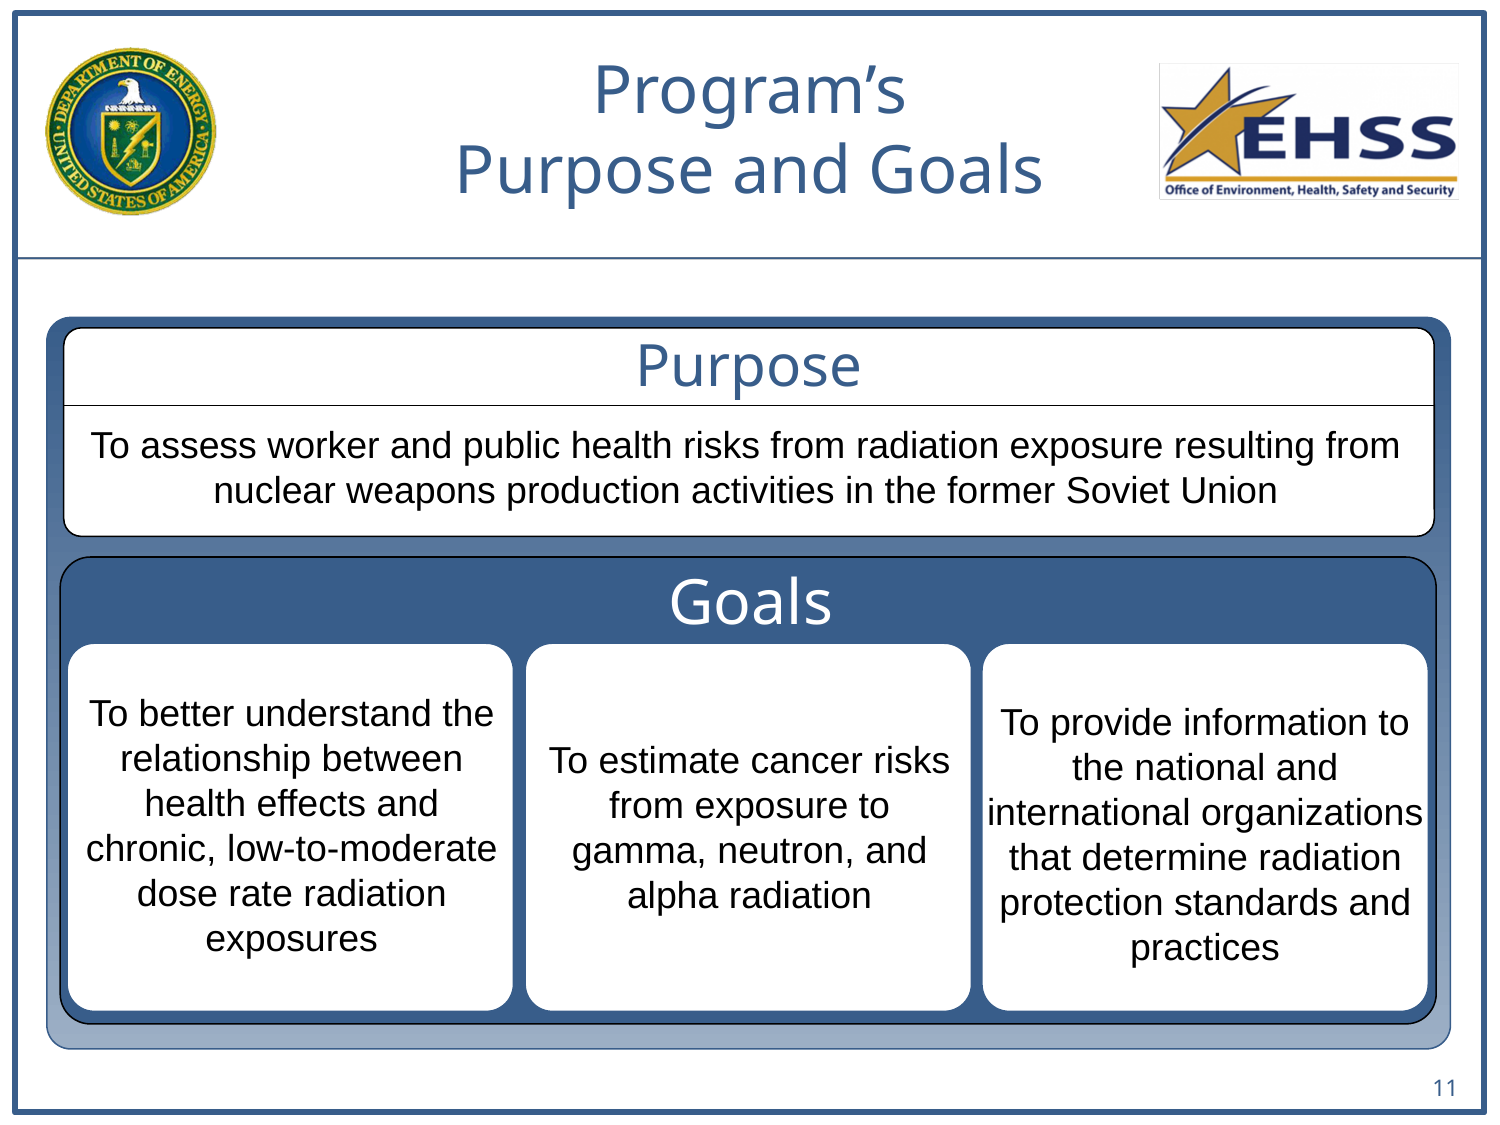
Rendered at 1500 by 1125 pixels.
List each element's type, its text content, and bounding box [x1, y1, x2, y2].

text_box [58, 567, 1439, 1027]
text_box To provide information to the national and international organizations that determine radiation protection standards and practices [981, 667, 1429, 998]
title Program’s Purpose and Goals [15, 42, 1485, 212]
text_box To assess worker and public health risks from radiation exposure resulting from nuclear weapons production activities in the former Soviet Union [67, 413, 1424, 518]
text_box [61, 338, 1437, 539]
picture [12, 10, 1487, 1115]
text_box [64, 641, 516, 1014]
text_box Purpose [63, 320, 1435, 405]
text_box Goals [65, 554, 1437, 645]
text_box To estimate cancer risks from exposure to gamma, neutron, and alpha radiation [526, 728, 973, 958]
text_box To better understand the relationship between health effects and chronic, low-to-moderate dose rate radiation exposures [67, 681, 517, 967]
text_box [983, 998, 1427, 1014]
text_box [44, 315, 1453, 1052]
text_box [979, 641, 1431, 993]
text_box [523, 641, 974, 1014]
slide_number 11 [1123, 1066, 1474, 1101]
